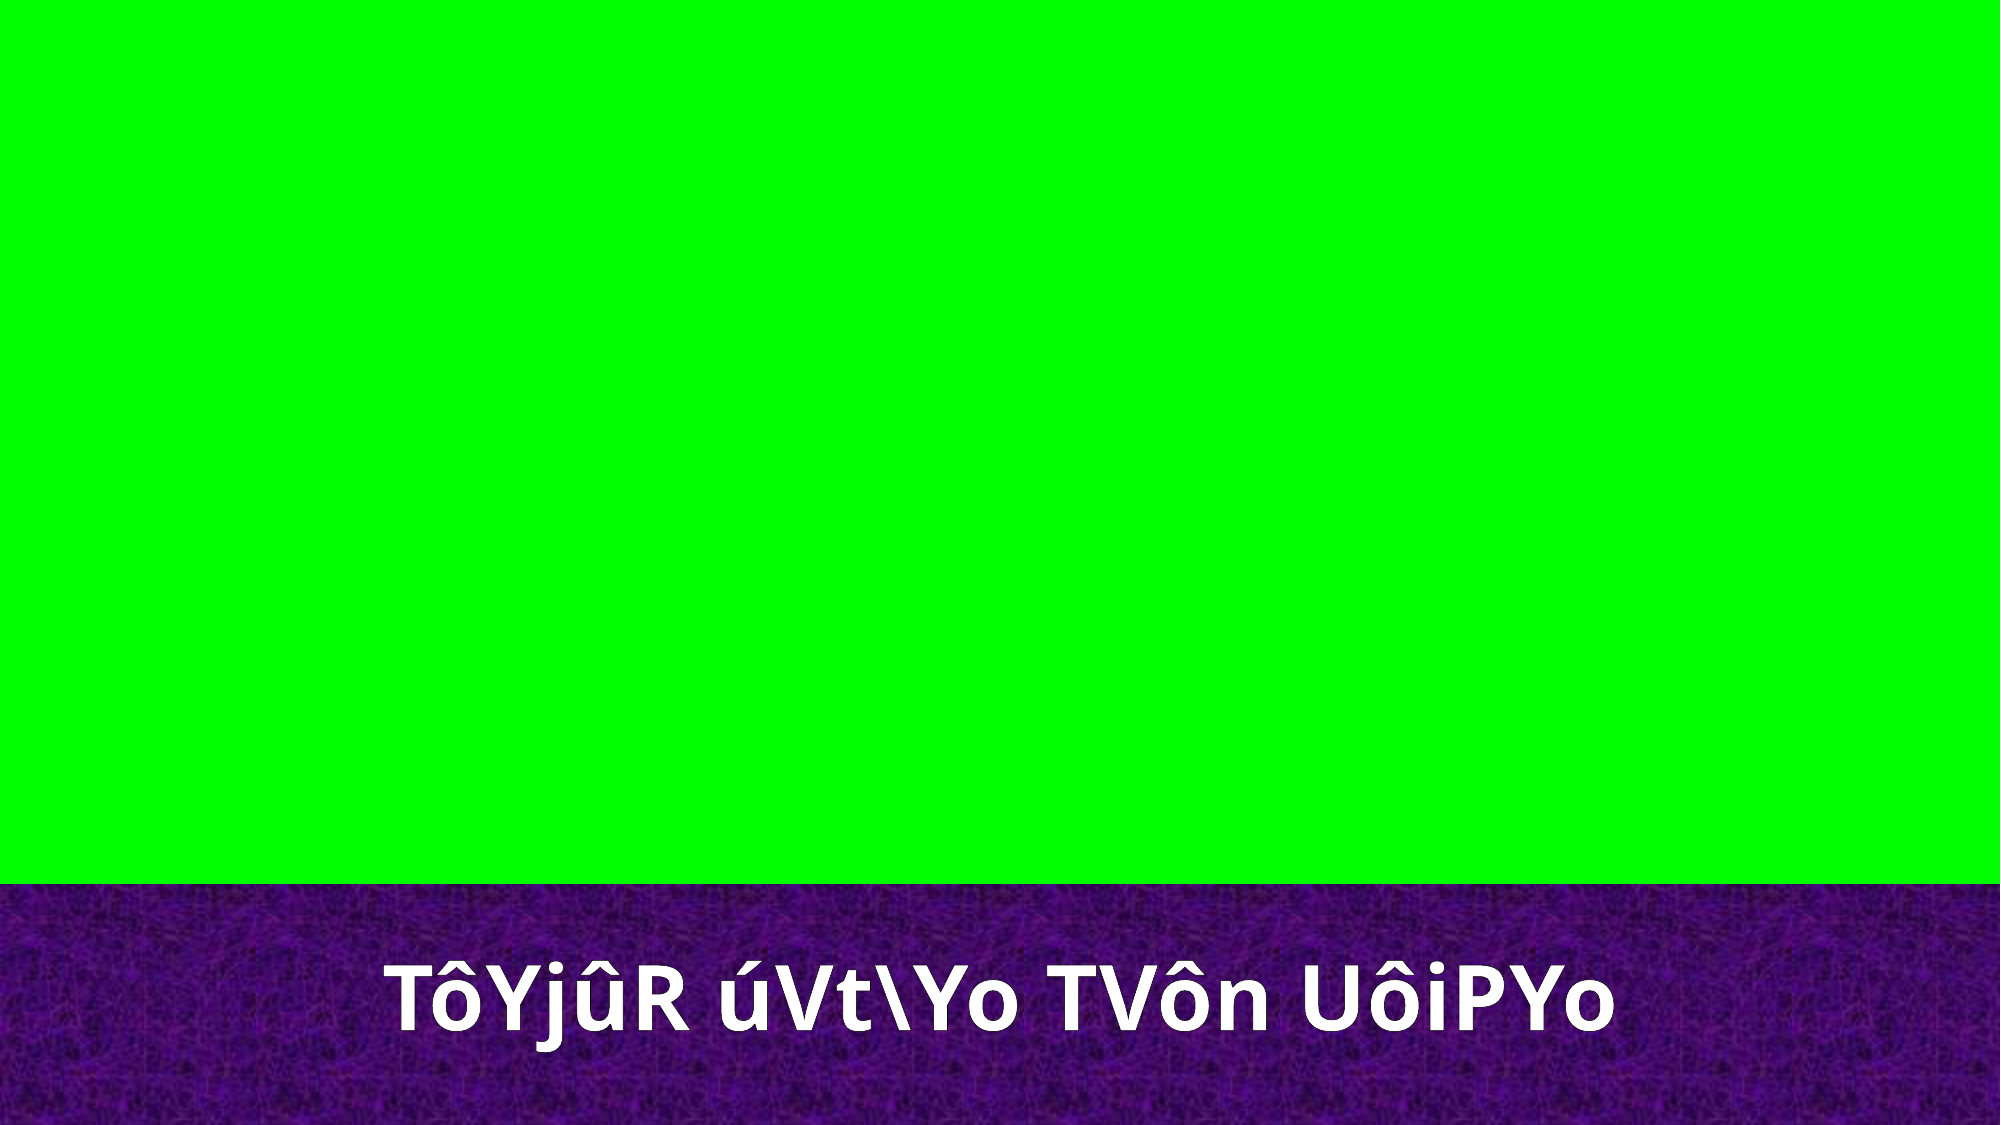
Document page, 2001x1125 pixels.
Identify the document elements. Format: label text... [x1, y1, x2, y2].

text_box [0, 884, 2000, 1125]
text_box TôYjûR úVt\Yo T­Vôn UôiPYo [281, 931, 1719, 1057]
